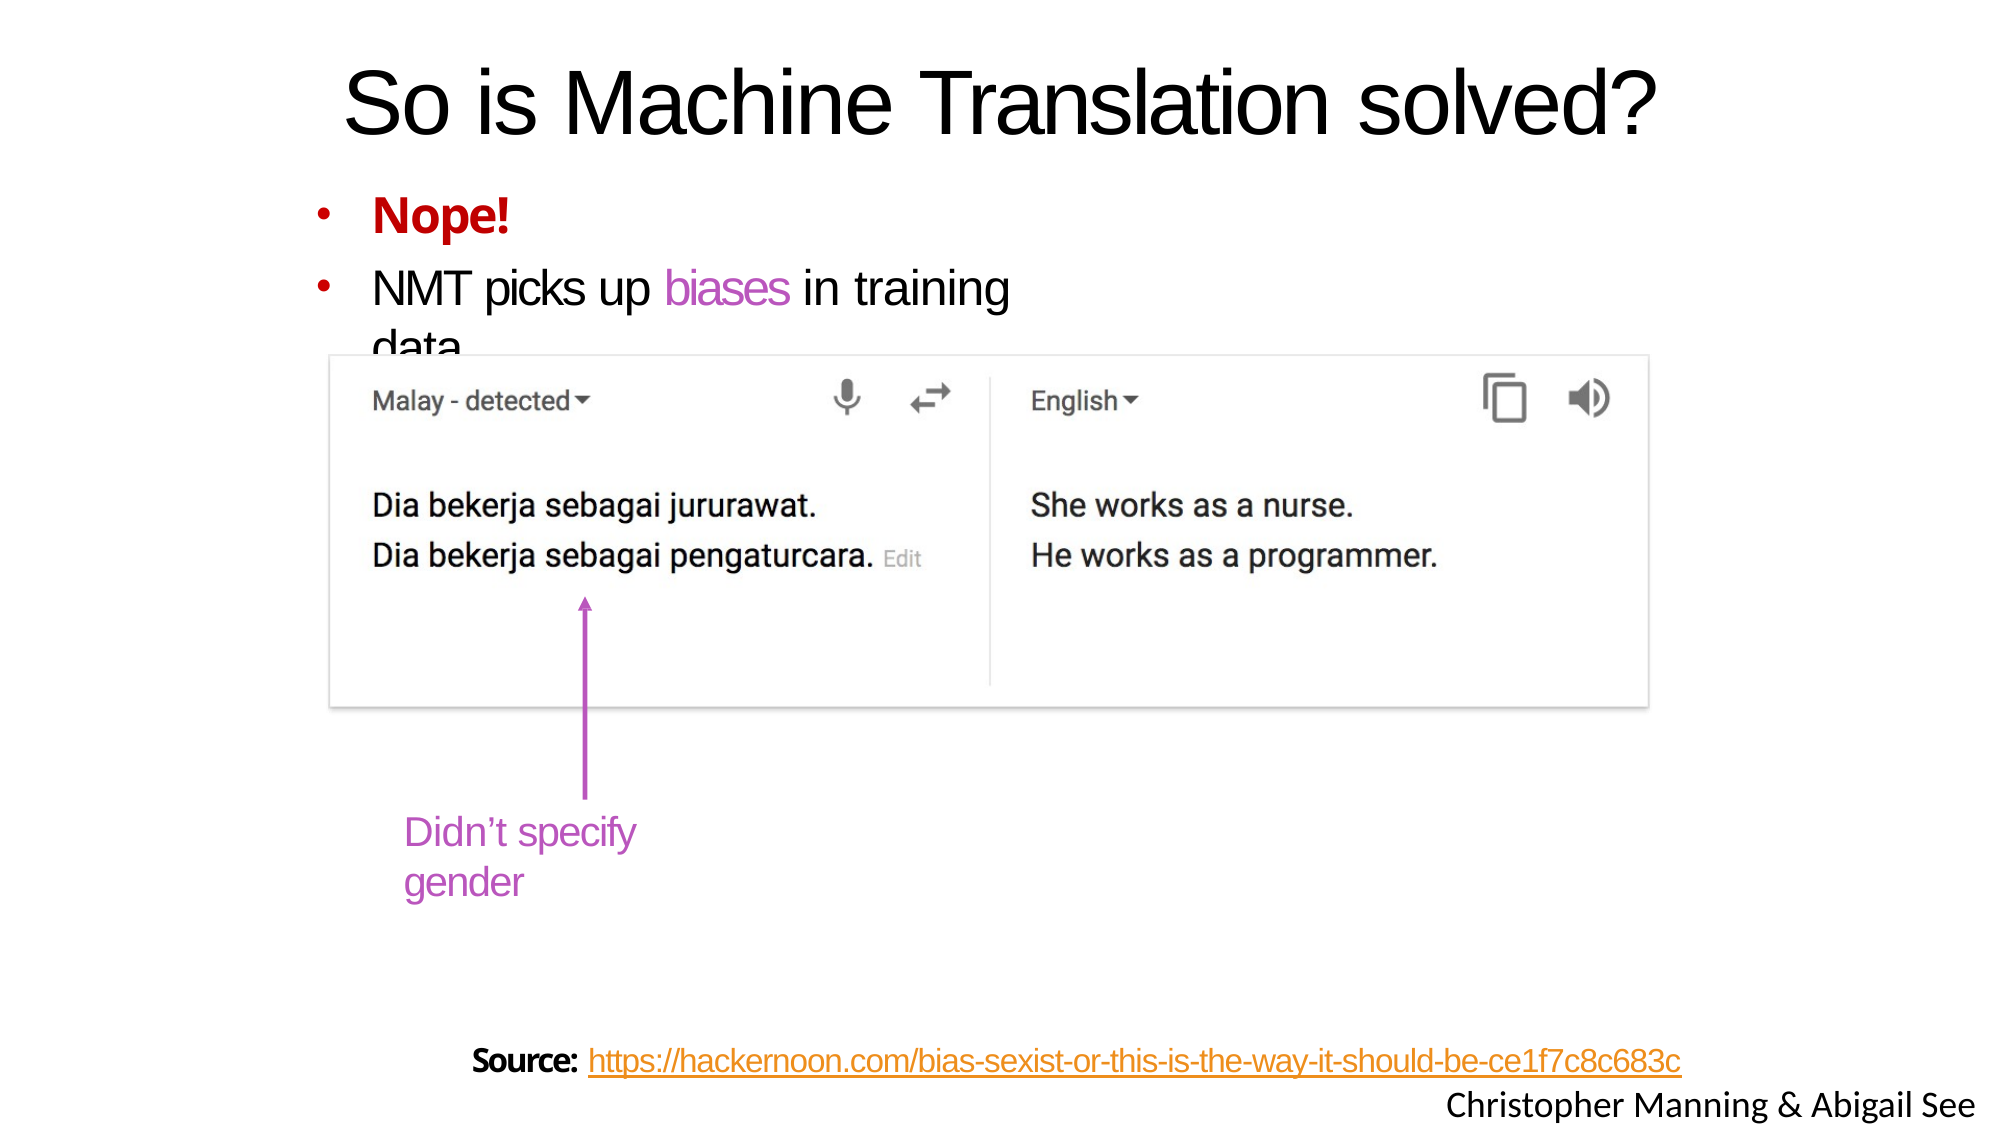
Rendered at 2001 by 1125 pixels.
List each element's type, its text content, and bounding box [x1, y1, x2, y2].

footer Christopher Manning & Abigail See [1424, 1095, 2000, 1125]
text_box [326, 354, 1653, 716]
text_box Didn’t specify gender [401, 802, 766, 905]
text_box [577, 596, 593, 800]
text_box Source: https://hackernoon.com/bias-sexist-or-this-is-the-way-it-should-be-ce1f7c8c683c [469, 1037, 1685, 1080]
title So is Machine Translation solved? [293, 40, 1706, 231]
text_box Nope! NMT picks up biases in training data [312, 169, 1106, 376]
